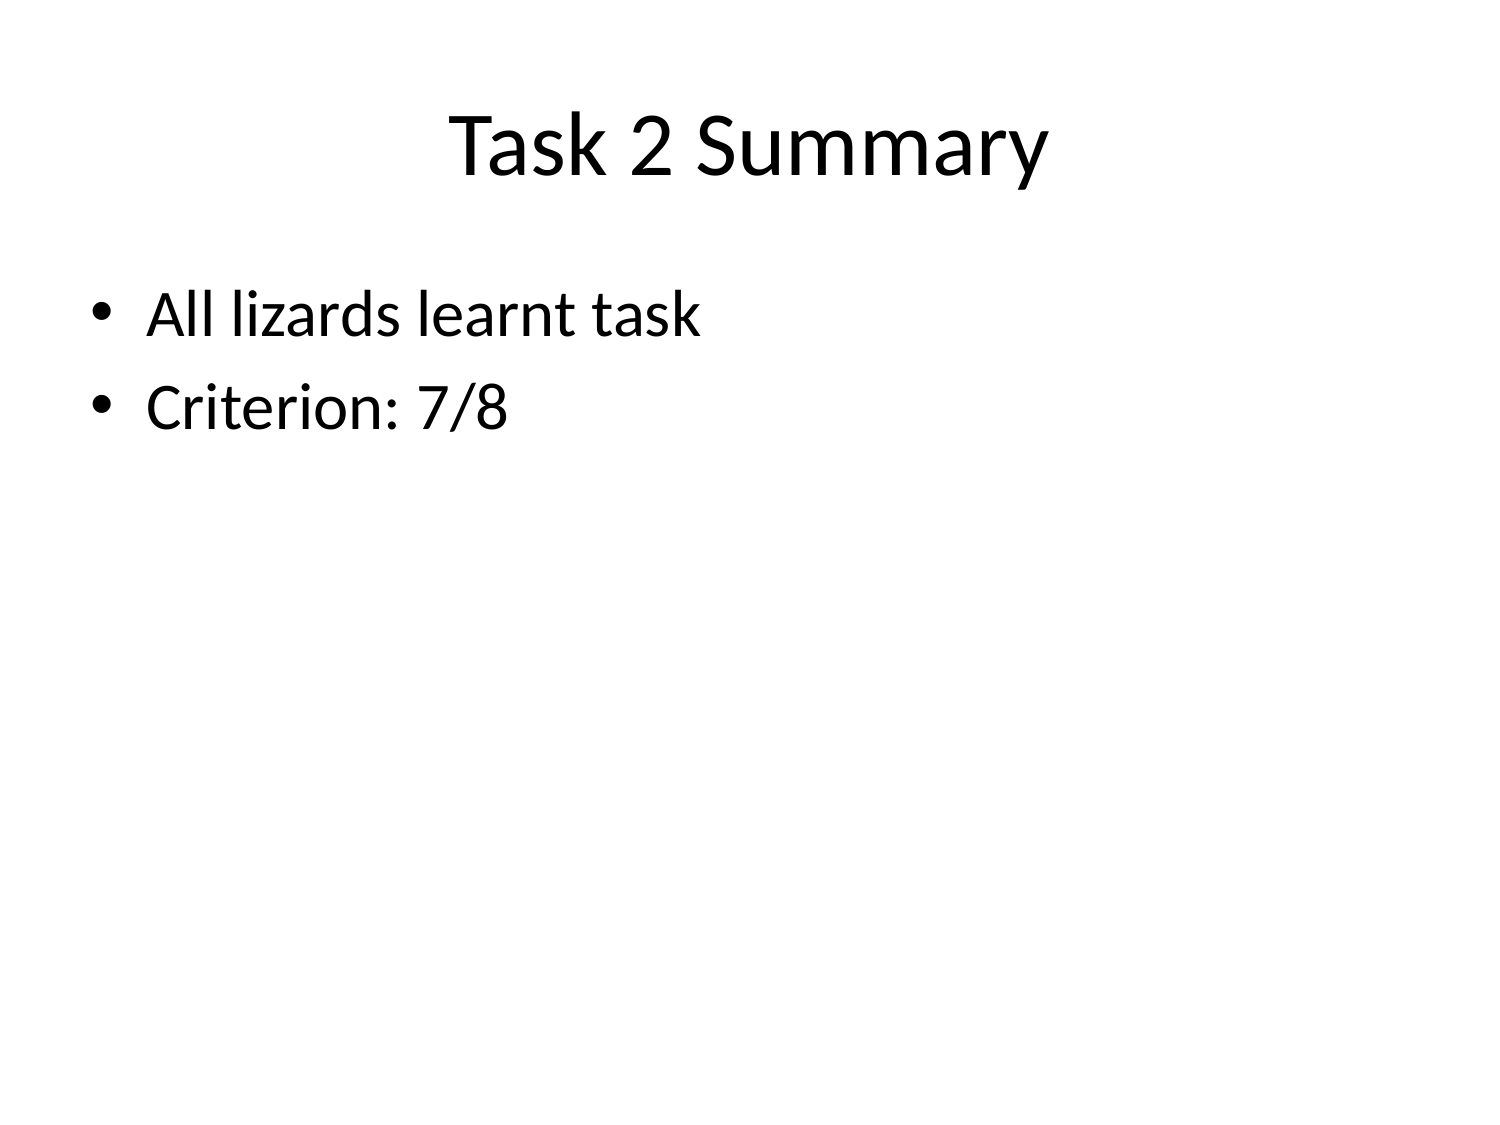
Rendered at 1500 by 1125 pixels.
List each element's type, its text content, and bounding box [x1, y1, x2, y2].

title Task 2 Summary [75, 45, 1425, 233]
list All lizards learnt task Criterion: 7/8 [75, 262, 1425, 1005]
